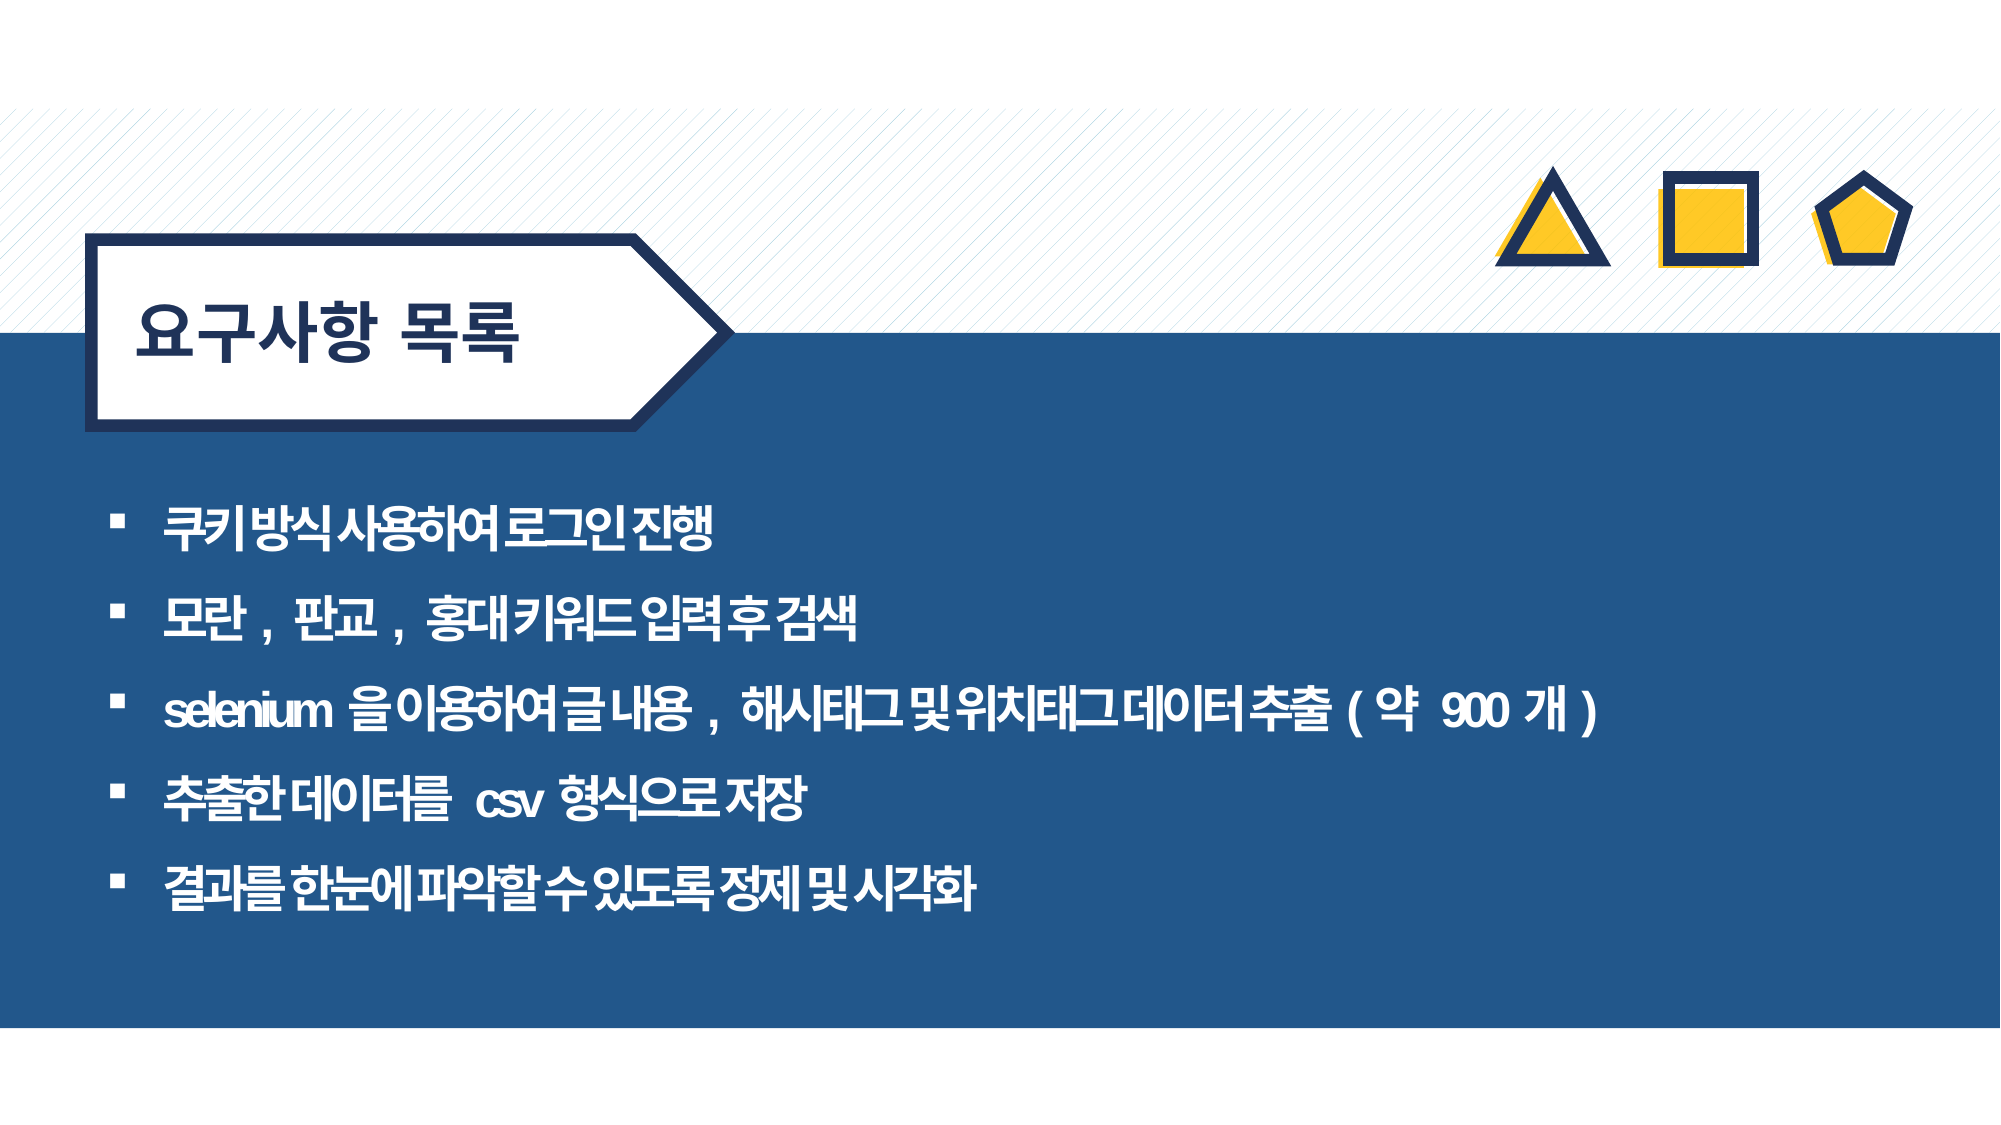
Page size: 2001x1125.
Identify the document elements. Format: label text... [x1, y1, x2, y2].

text_box [0, 334, 2000, 1029]
text_box [0, 108, 2000, 334]
text_box 쿠키 방식 사용하여 로그인 진행 모란, 판교, 홍대 키워드 입력 후 검색 selenium을 이용하여 글 내용, 해시태그 및 위치태그 데이터 추출(약 900개) 추출한 데이터를 csv형식으로 저장 결과를 한눈에 파악할 수 있도록 정제 및 시각화 [91, 460, 1923, 926]
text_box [1494, 177, 1906, 268]
text_box [90, 238, 728, 427]
text_box 요구사항 목록 [120, 283, 538, 379]
